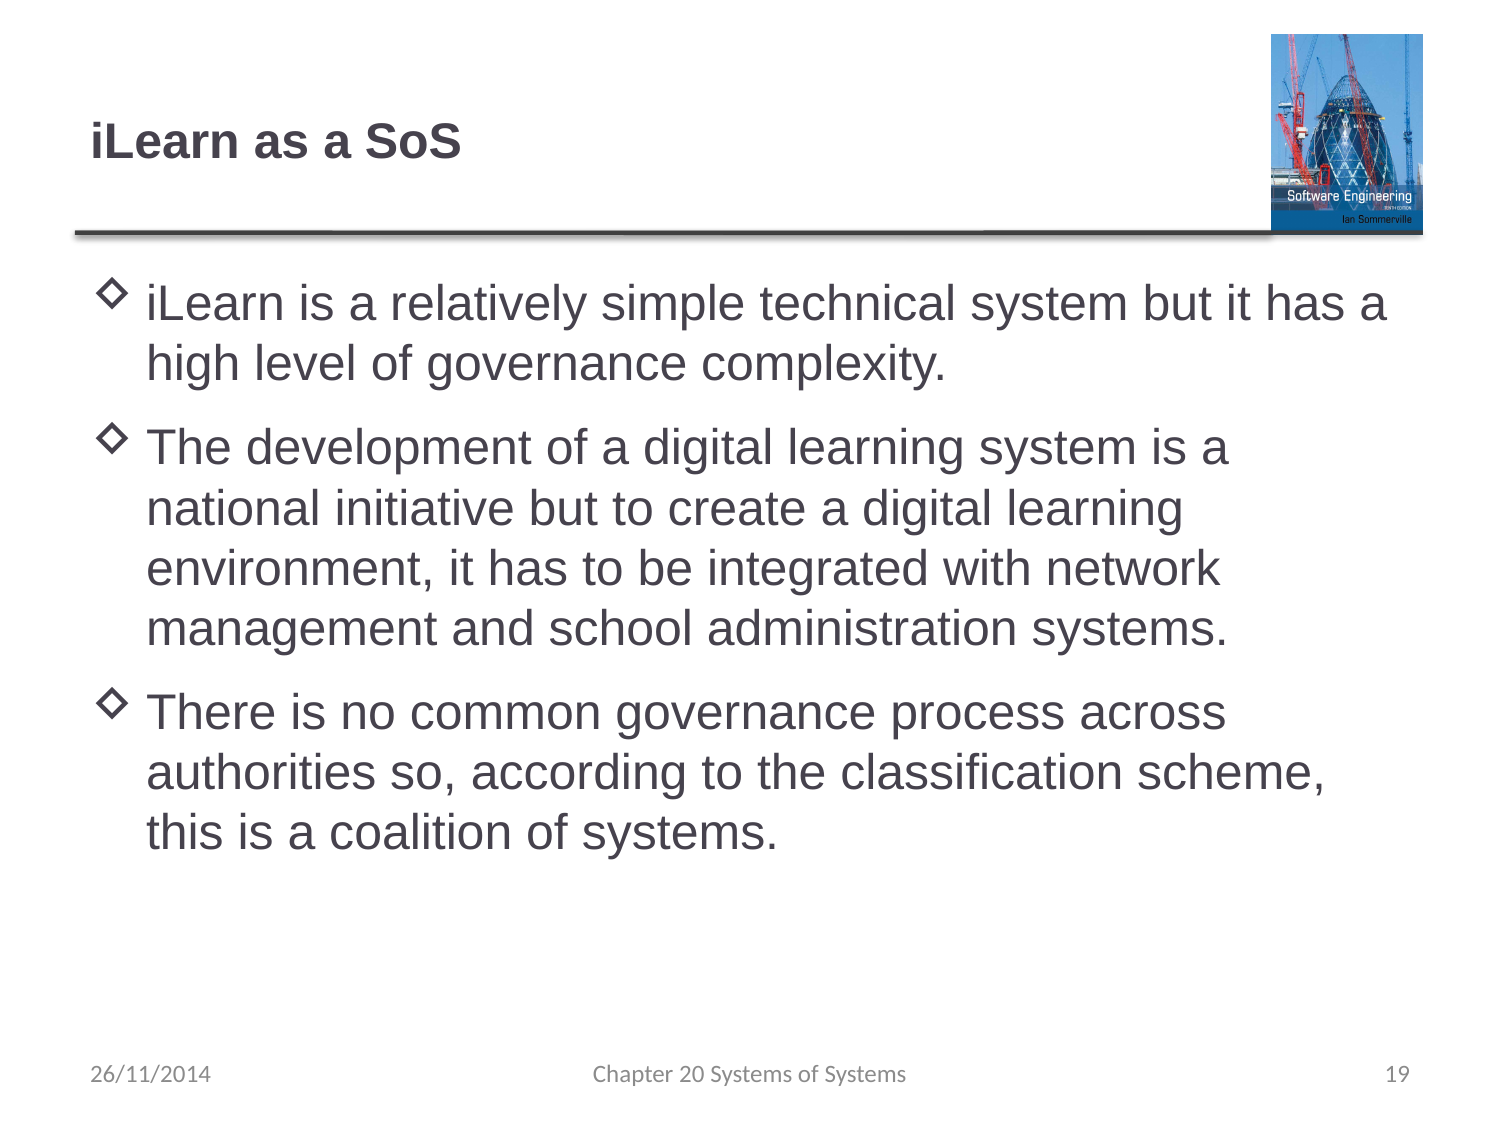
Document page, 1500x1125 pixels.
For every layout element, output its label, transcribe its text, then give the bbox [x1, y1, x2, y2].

list iLearn is a relatively simple technical system but it has a high level of governance complexity. The development of a digital learning system is a national initiative but to create a digital learning environment, it has to be integrated with network management and school administration systems. There is no common governance process across authorities so, according to the classification scheme, this is a coalition of systems. [75, 262, 1425, 1005]
picture [1271, 34, 1423, 230]
slide_number 19 [1074, 1042, 1425, 1103]
title iLearn as a SoS [74, 44, 1272, 233]
footer Chapter 20 Systems of Systems [512, 1042, 988, 1103]
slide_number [75, 1042, 425, 1103]
